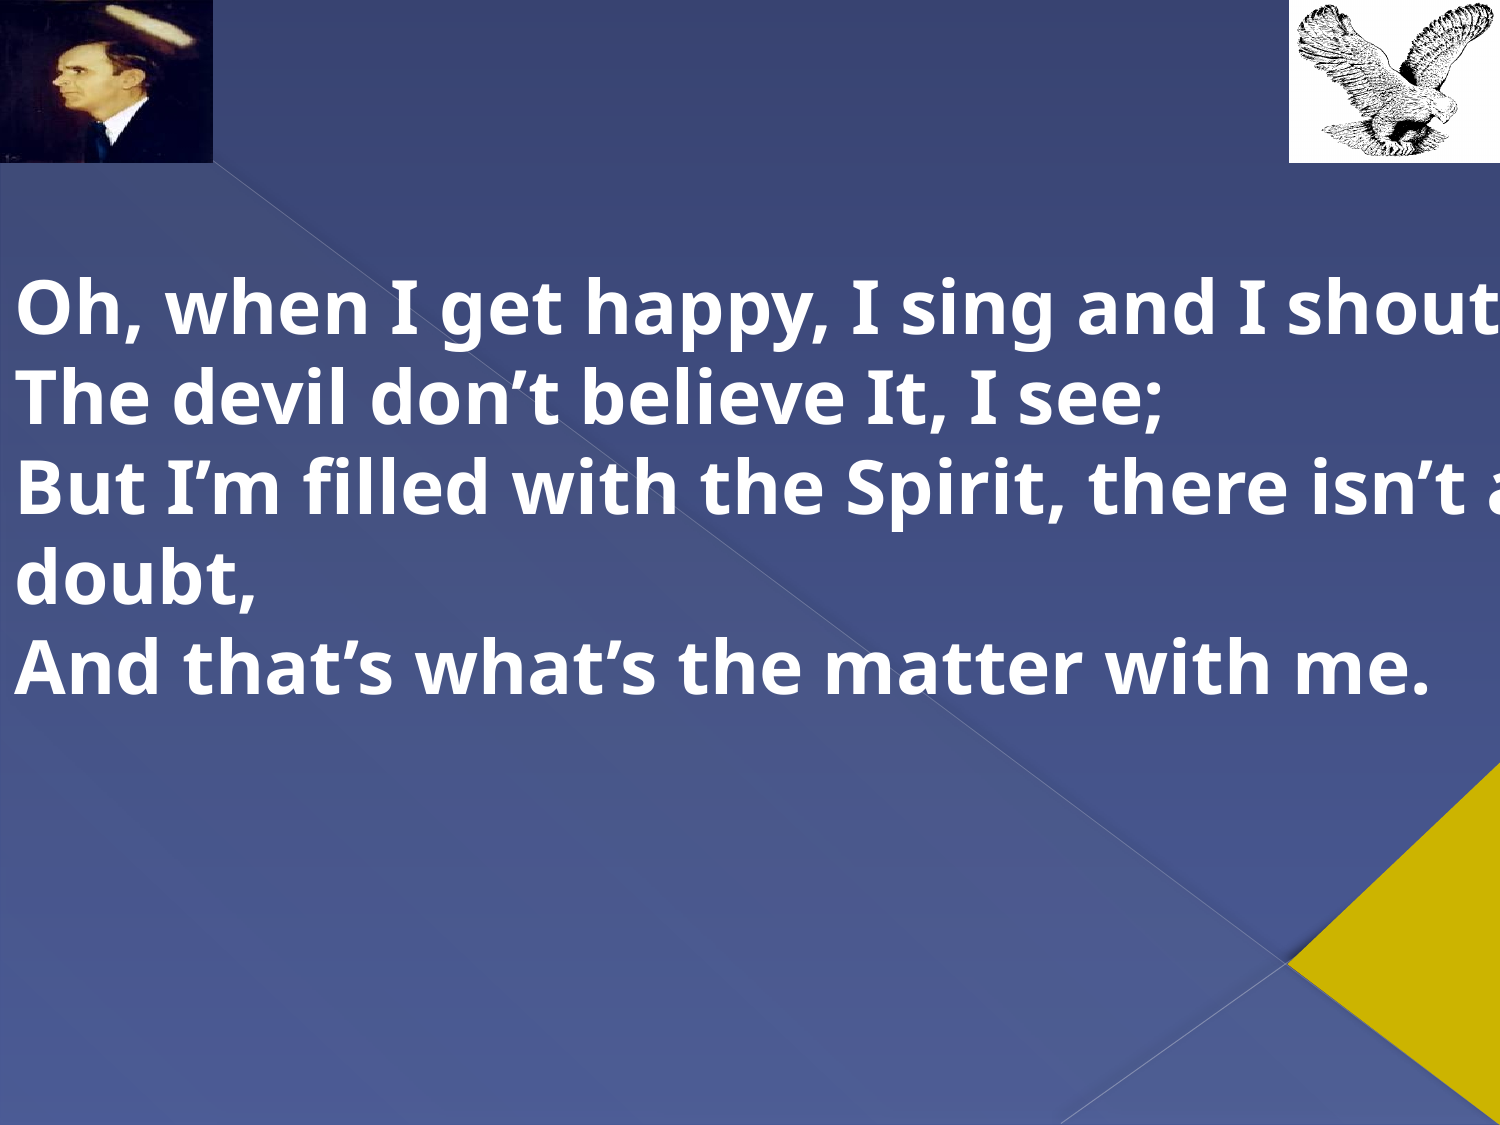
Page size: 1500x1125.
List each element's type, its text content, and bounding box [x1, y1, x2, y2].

text_box Oh, when I get happy, I sing and I shout, The devil don’t believe It, I see; But I’m filled with the Spirit, there isn’t a doubt, And that’s what’s the matter with me. [0, 162, 1500, 718]
text_box [1285, 760, 1500, 1125]
picture [0, 0, 213, 163]
picture [1288, 0, 1500, 163]
